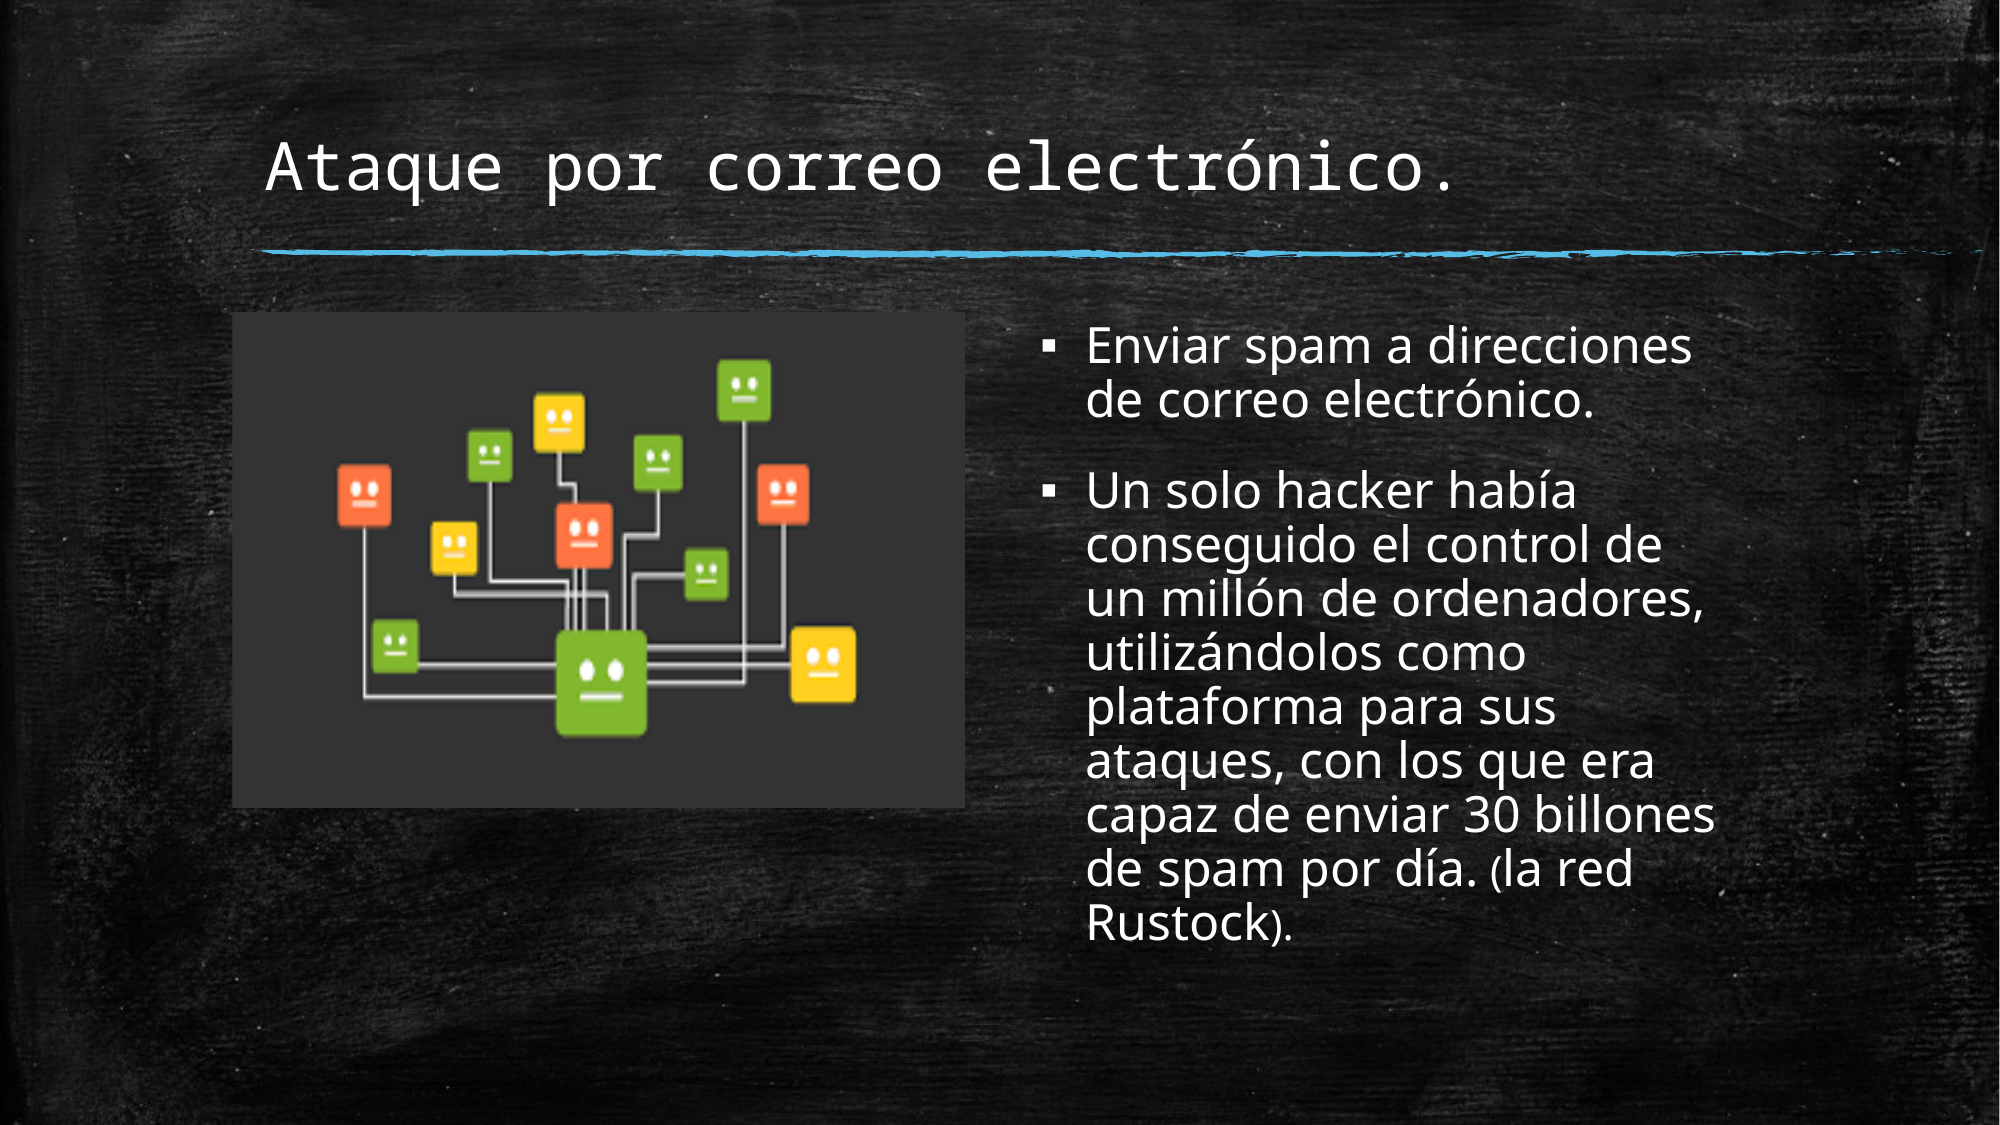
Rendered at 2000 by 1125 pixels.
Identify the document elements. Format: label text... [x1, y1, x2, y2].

text_box Enviar spam a direcciones de correo electrónico. Un solo hacker había conseguido el control de un millón de ordenadores, utilizándolos como plataforma para sus ataques, con los que era capaz de enviar 30 billones de spam por día. (la red Rustock). [1025, 312, 1750, 1013]
picture [232, 312, 975, 809]
title Ataque por correo electrónico. [249, 45, 1750, 213]
